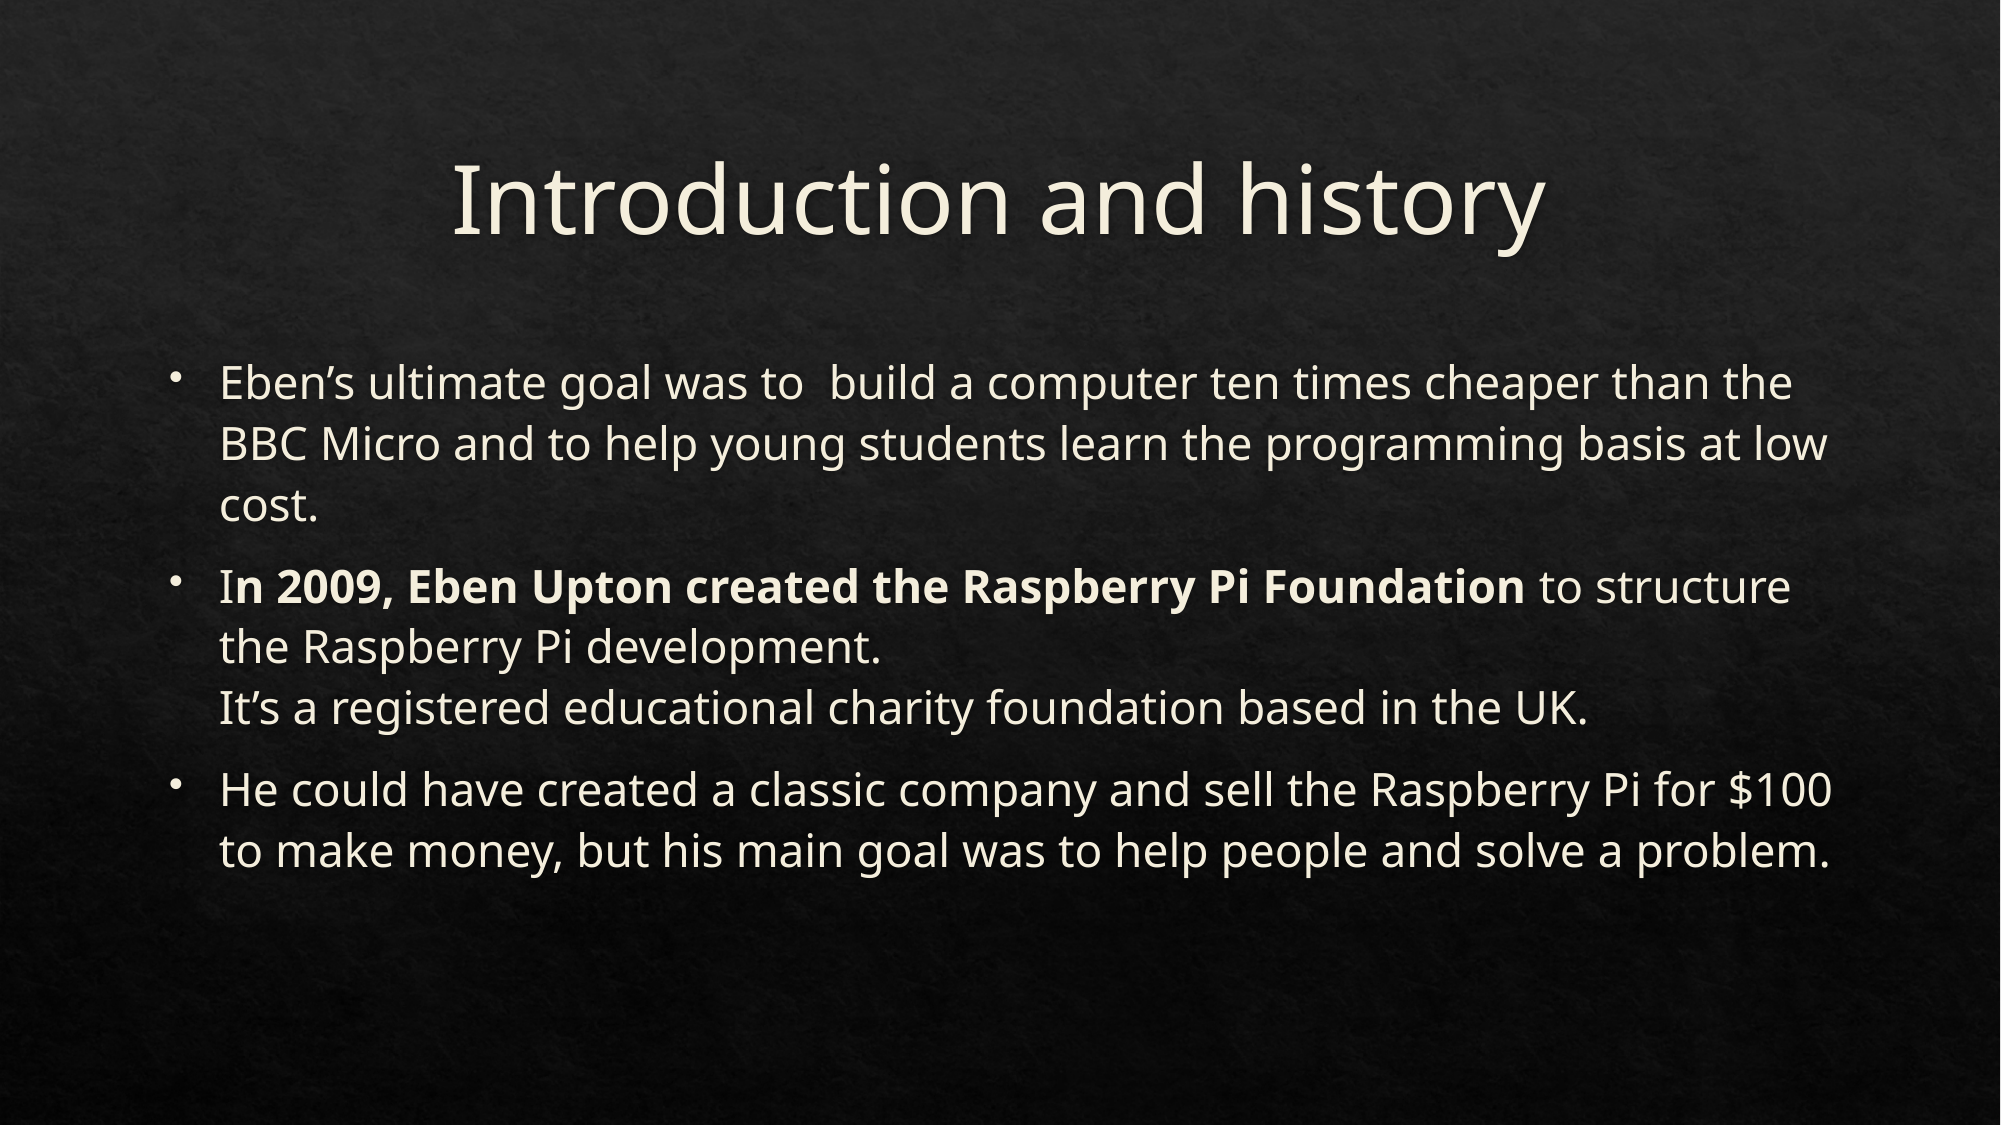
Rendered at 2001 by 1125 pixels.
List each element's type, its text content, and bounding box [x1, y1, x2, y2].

title Introduction and history [149, 99, 1849, 307]
list Eben’s ultimate goal was to build a computer ten times cheaper than the BBC Micro and to help young students learn the programming basis at low cost. In 2009, Eben Upton created the Raspberry Pi Foundation to structure the Raspberry Pi development. It’s a registered educational charity foundation based in the UK. He could have created a classic company and sell the Raspberry Pi for $100 to make money, but his main goal was to help people and solve a problem. [149, 340, 1849, 950]
